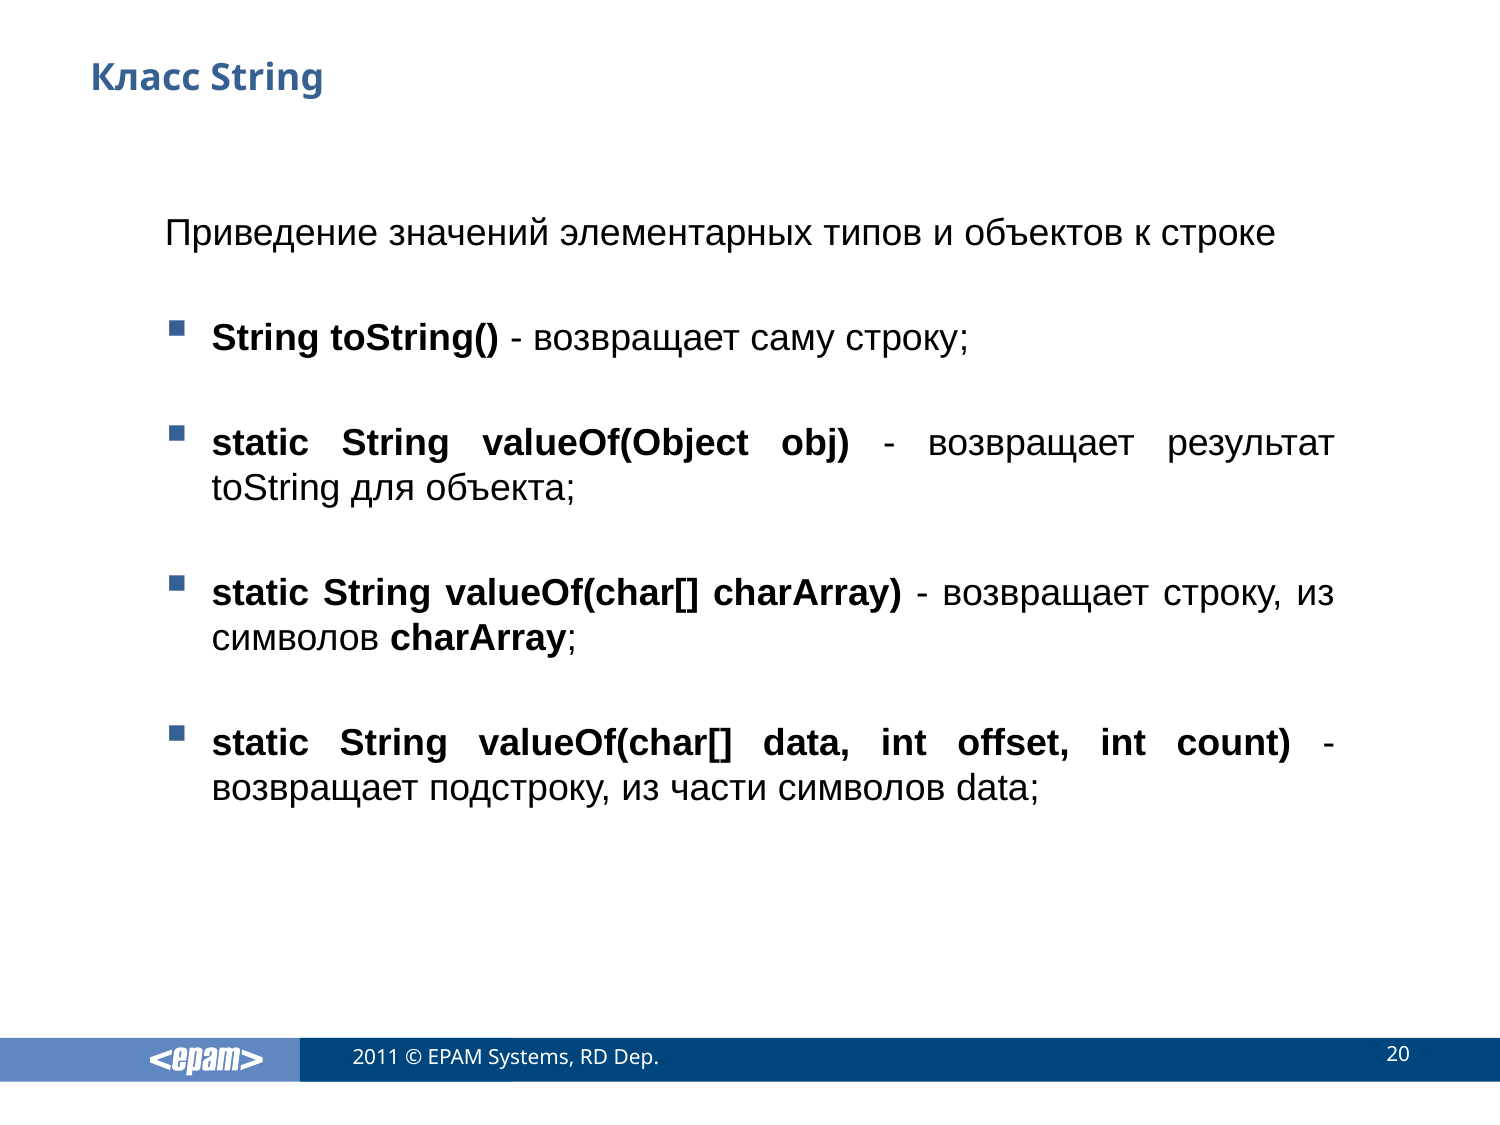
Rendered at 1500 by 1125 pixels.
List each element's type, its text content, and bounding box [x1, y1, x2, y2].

title Класс String [75, 45, 1425, 163]
slide_number 20 [1262, 1025, 1425, 1085]
footer 2011 © EPAM Systems, RD Dep. [337, 1028, 738, 1088]
list Приведение значений элементарных типов и объектов к строке String toString() - возвращает саму строку; static String valueOf(Object obj) - возвращает результат toString для объекта; static String valueOf(char[] charArray) - возвращает строку, из символов charArray; static String valueOf(char[] data, int offset, int count) - возвращает подстроку, из части символов data; [150, 200, 1350, 988]
